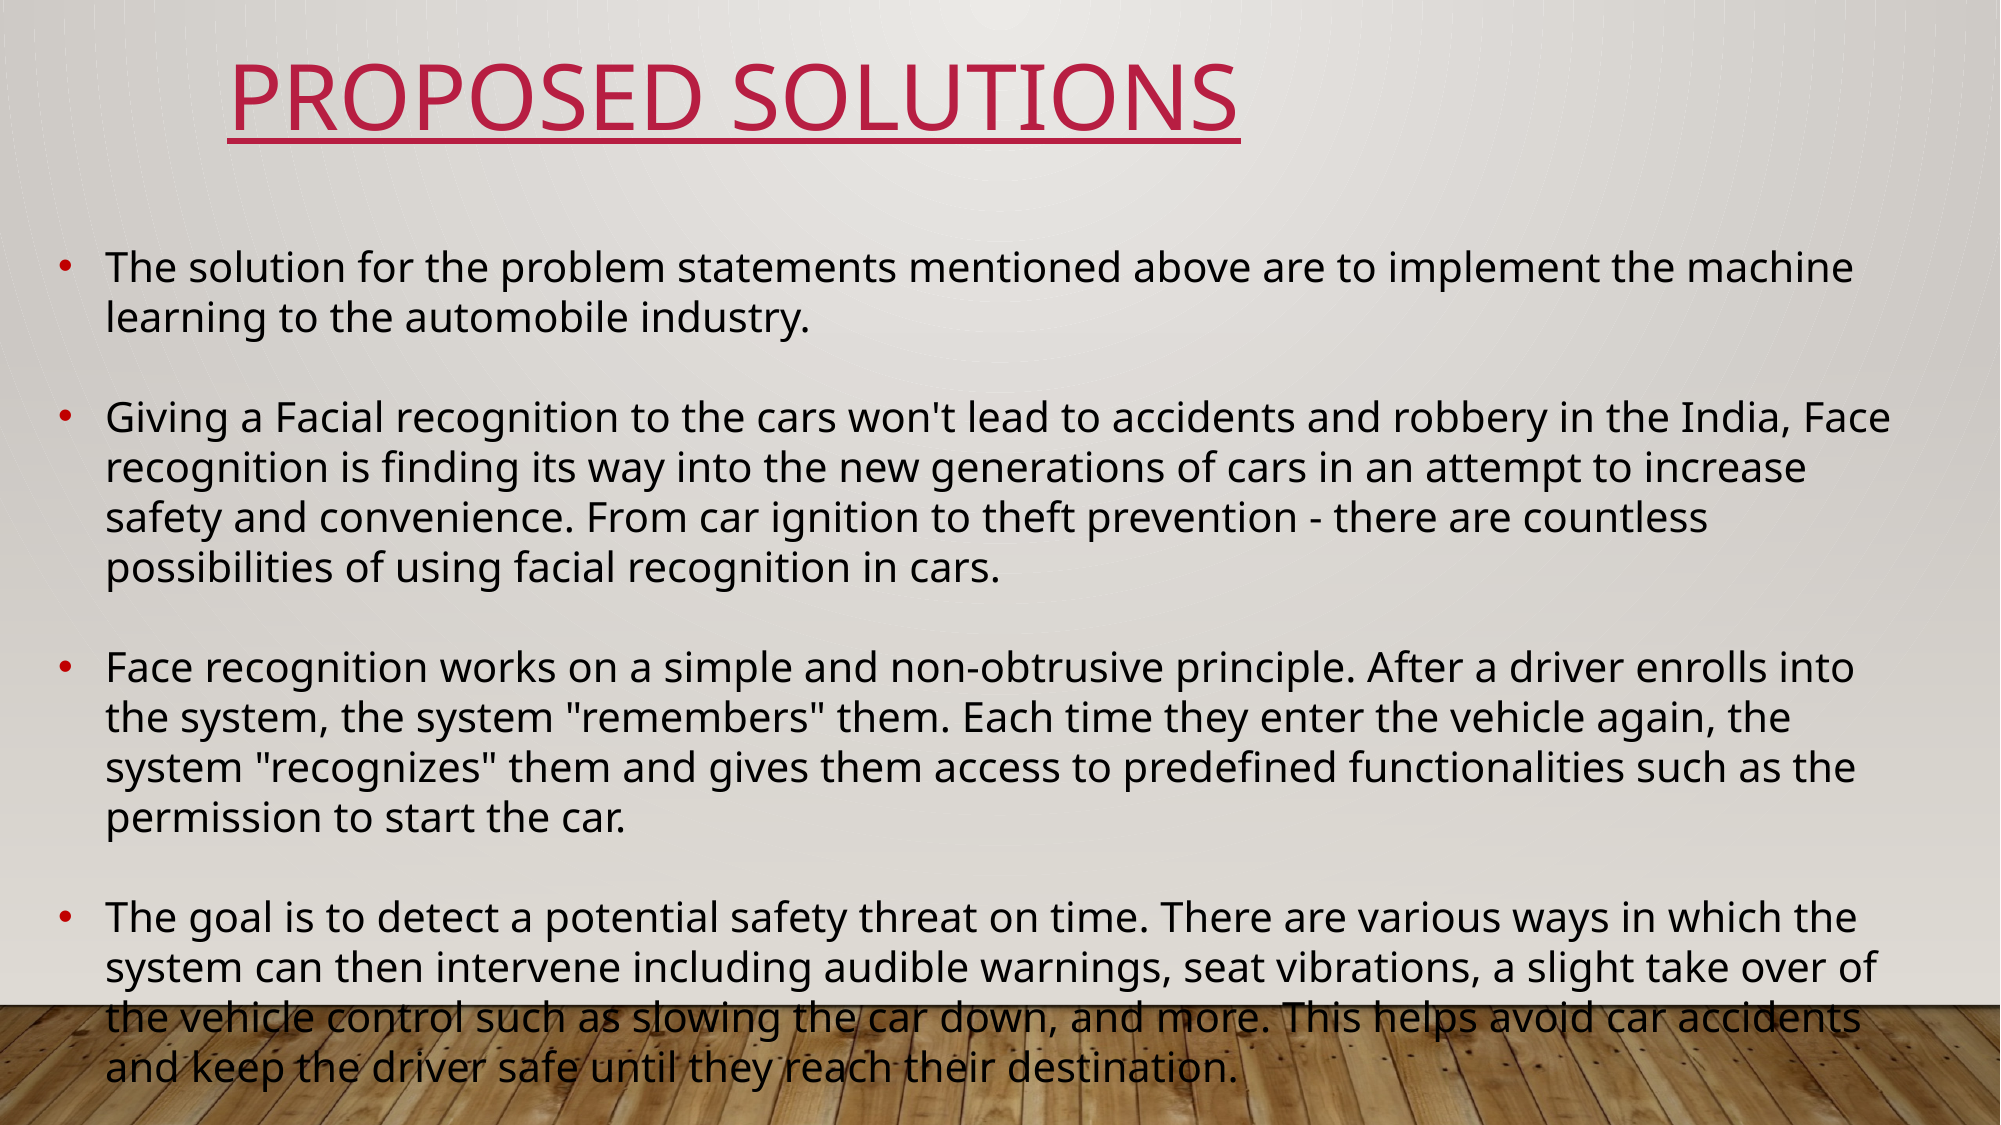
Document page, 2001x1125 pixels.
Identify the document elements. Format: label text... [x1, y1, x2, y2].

text_box PROPOSED SOLUTIONS [118, 31, 1350, 157]
text_box The solution for the problem statements mentioned above are to implement the machine learning to the automobile industry. Giving a Facial recognition to the cars won't lead to accidents and robbery in the India, Face recognition is finding its way into the new generations of cars in an attempt to increase safety and convenience. From car ignition to theft prevention - there are countless possibilities of using facial recognition in cars. Face recognition works on a simple and non-obtrusive principle. After a driver enrolls into the system, the system "remembers" them. Each time they enter the vehicle again, the system "recognizes" them and gives them access to predefined functionalities such as the permission to start the car. The goal is to detect a potential safety threat on time. There are various ways in which the system can then intervene including audible warnings, seat vibrations, a slight take over of the vehicle control such as slowing the car down, and more. This helps avoid car accidents and keep the driver safe until they reach their destination. [43, 233, 1919, 1099]
picture [0, 1005, 2000, 1125]
